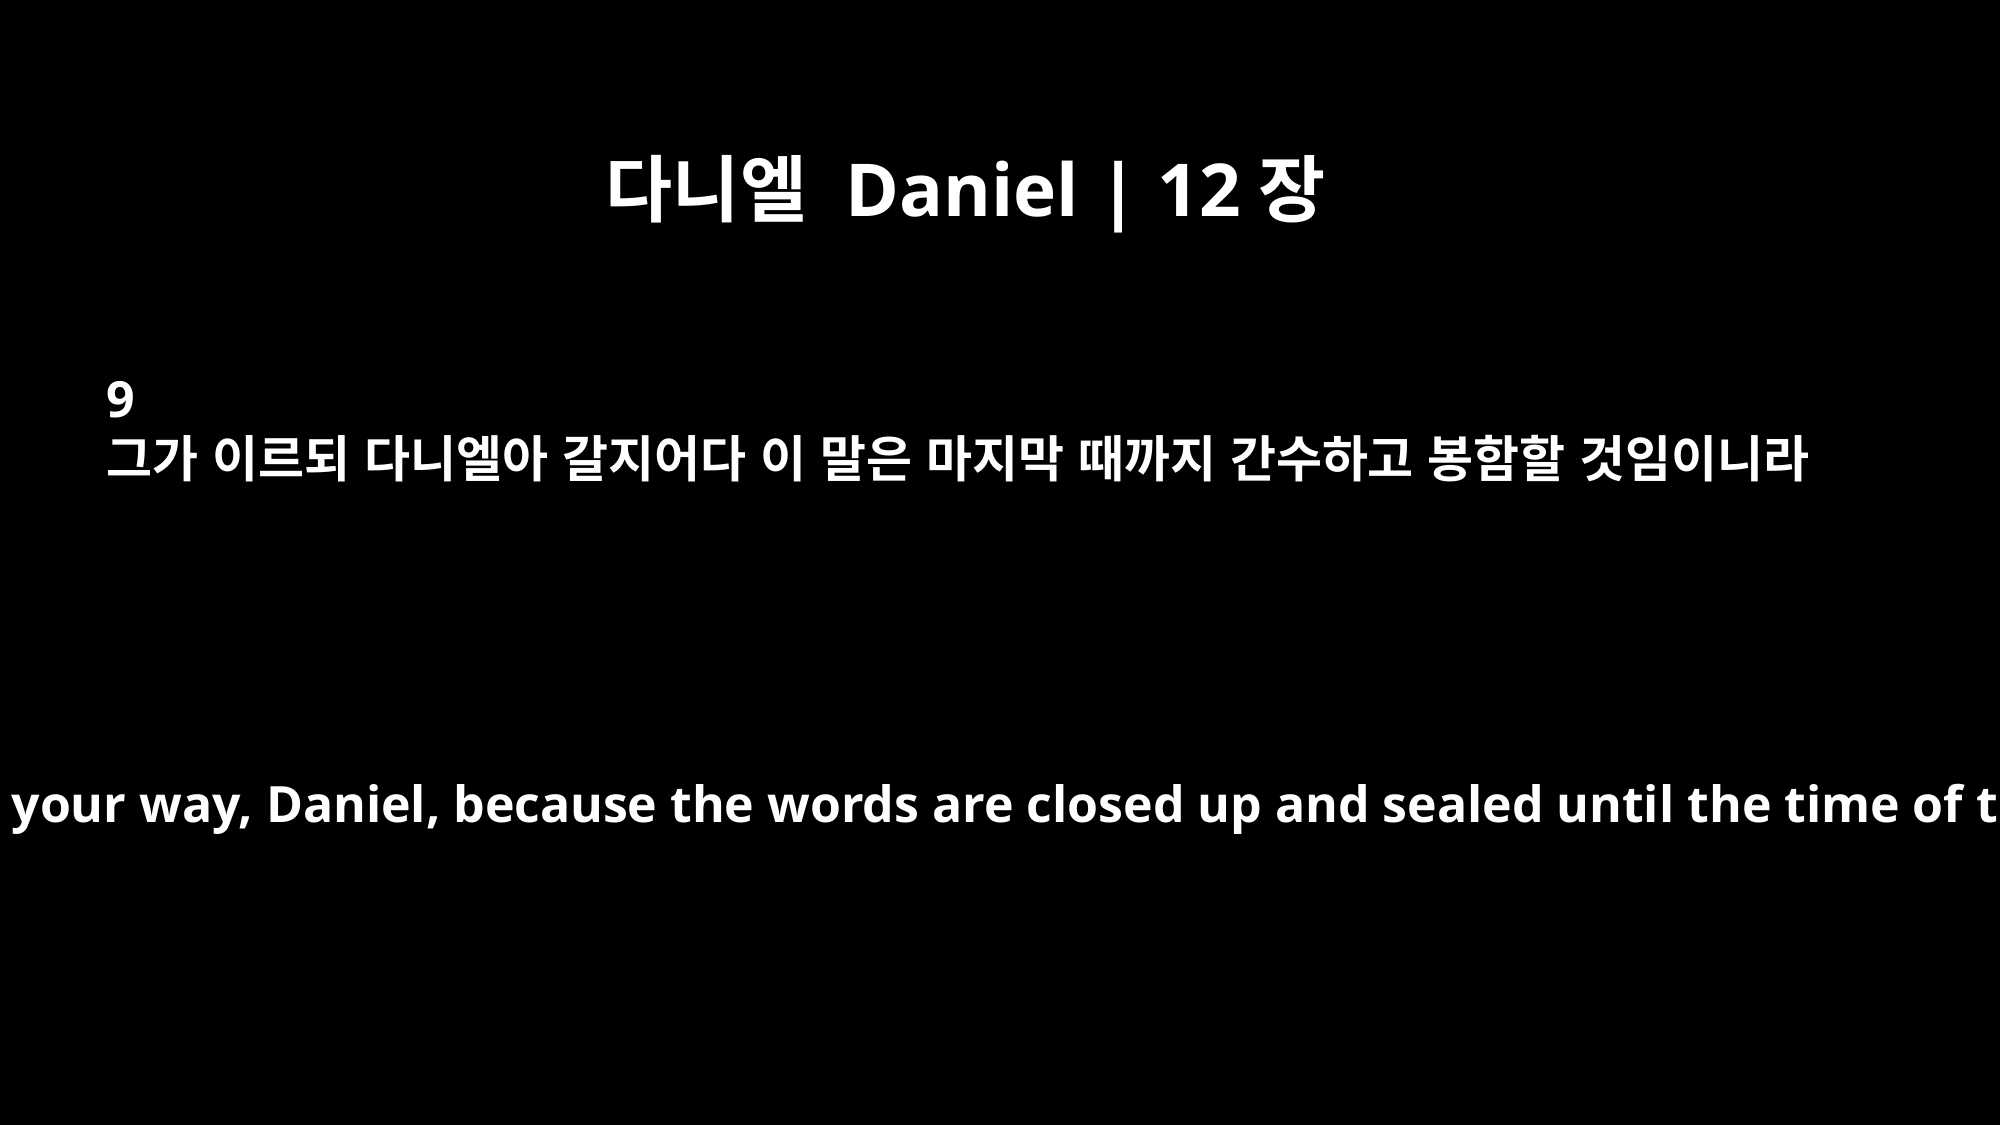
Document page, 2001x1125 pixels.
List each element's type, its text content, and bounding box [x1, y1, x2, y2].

text_box 다니엘 Daniel | 12장 [591, 136, 1341, 239]
text_box 9 그가 이르되 다니엘아 갈지어다 이 말은 마지막 때까지 간수하고 봉함할 것임이니라 [91, 359, 1826, 495]
text_box He replied, "Go your way, Daniel, because the words are closed up and sealed until the time of the end. [0, 764, 2000, 840]
